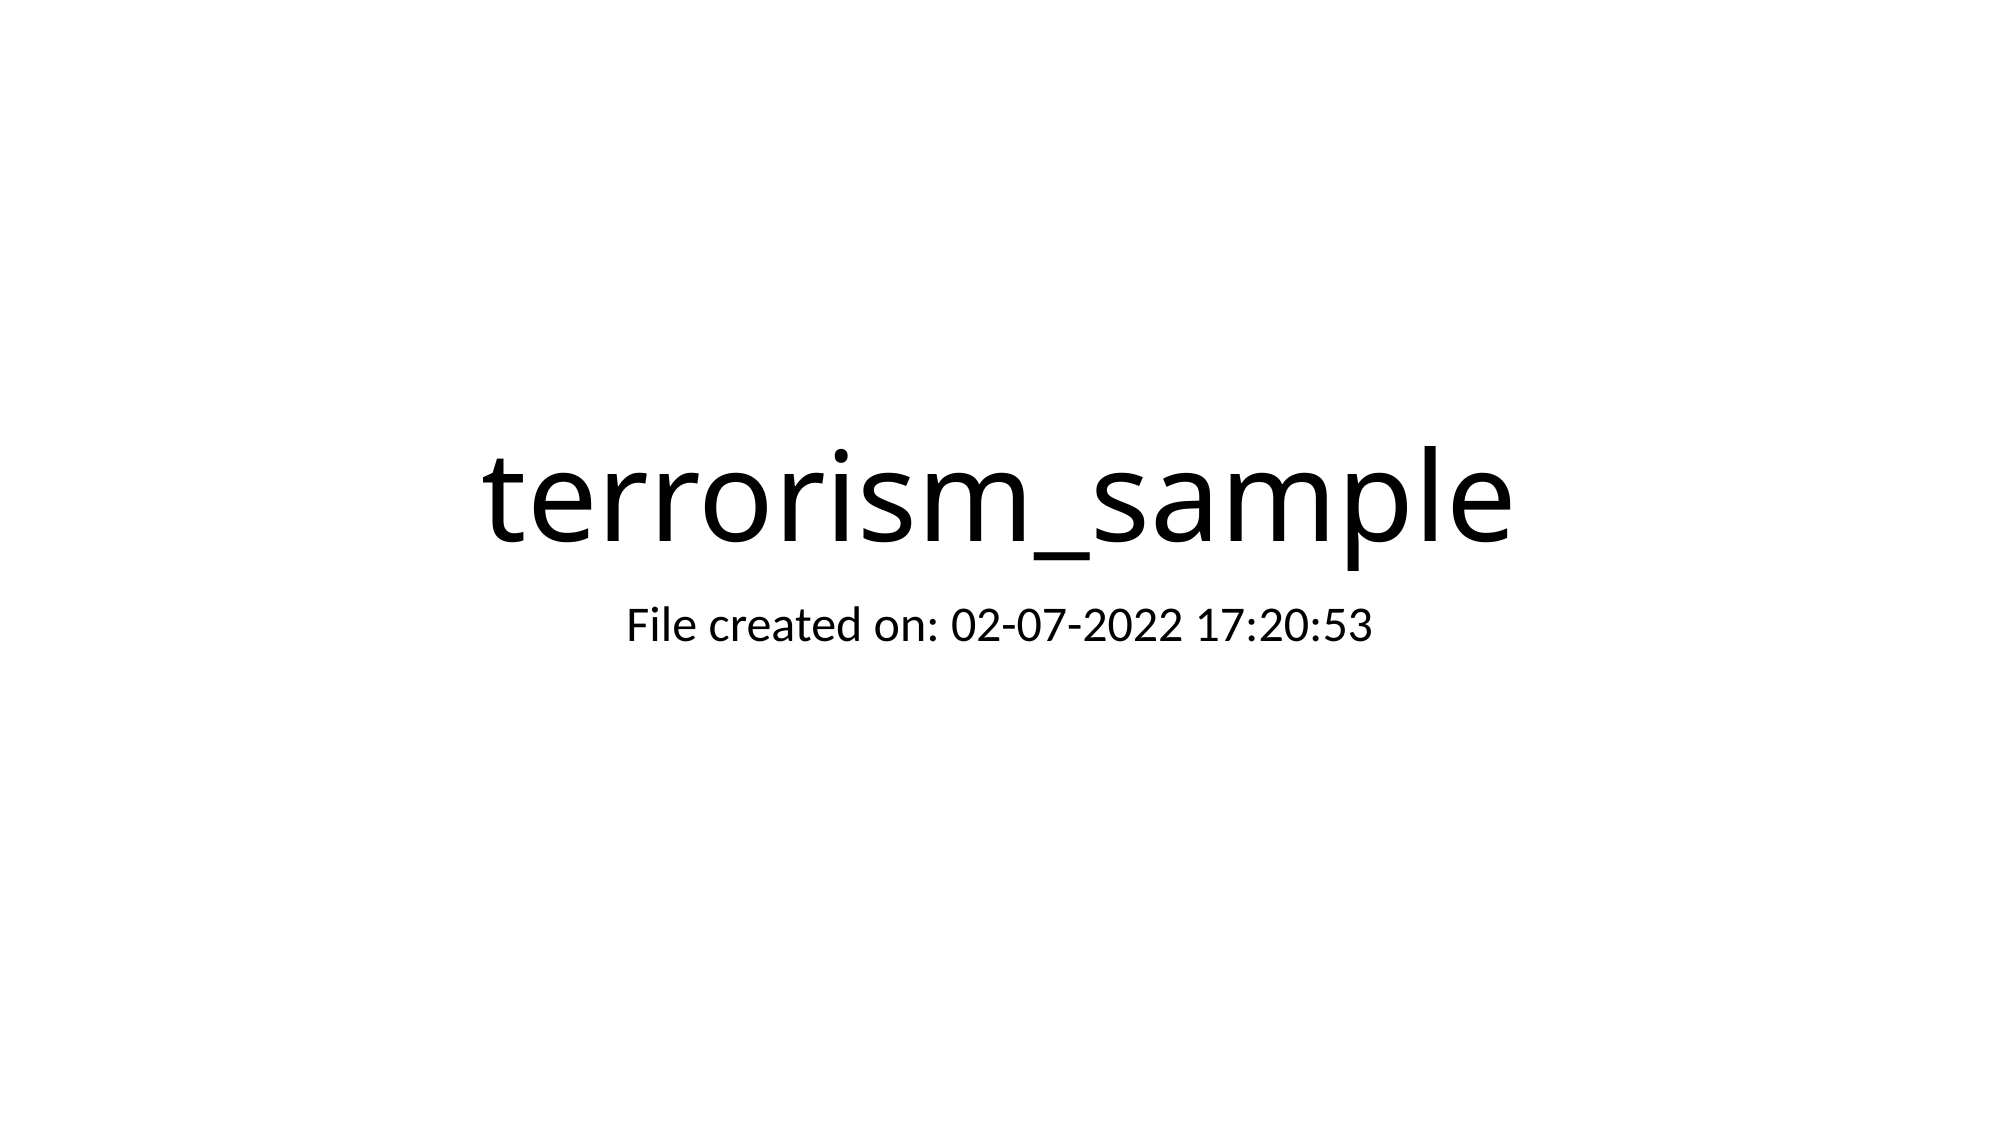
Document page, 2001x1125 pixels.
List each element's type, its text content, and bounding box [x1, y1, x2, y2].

subtitle File created on: 02-07-2022 17:20:53 [249, 590, 1750, 863]
title terrorism_sample [249, 184, 1750, 576]
